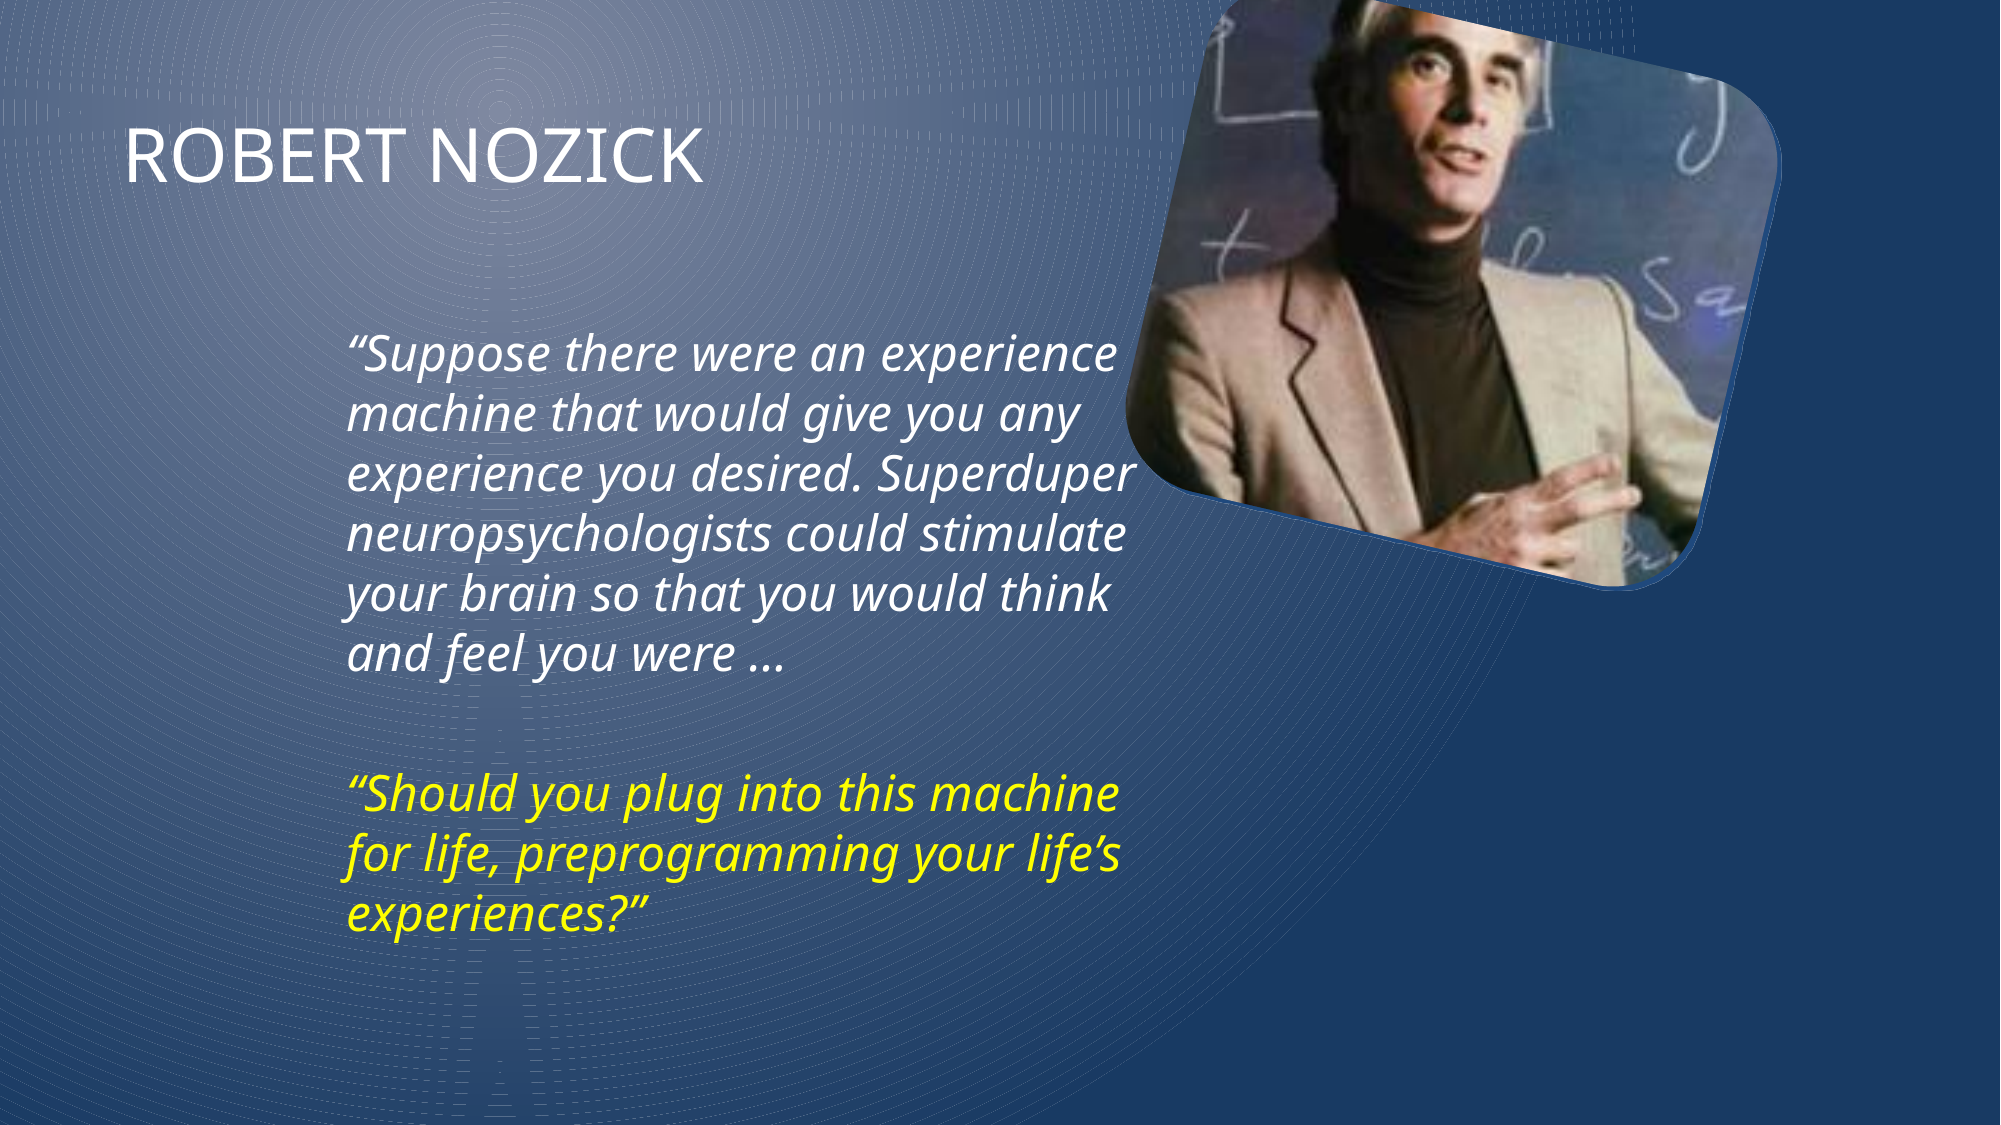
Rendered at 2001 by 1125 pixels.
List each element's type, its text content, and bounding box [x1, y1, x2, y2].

list “Suppose there were an experience machine that would give you any experience you desired. Superduper neuropsychologists could stimulate your brain so that you would think and feel you were … “Should you plug into this machine for life, preprogramming your life’s experiences?” [331, 314, 1175, 1100]
title Robert Nozick [108, 99, 899, 275]
picture [1125, 0, 1778, 587]
